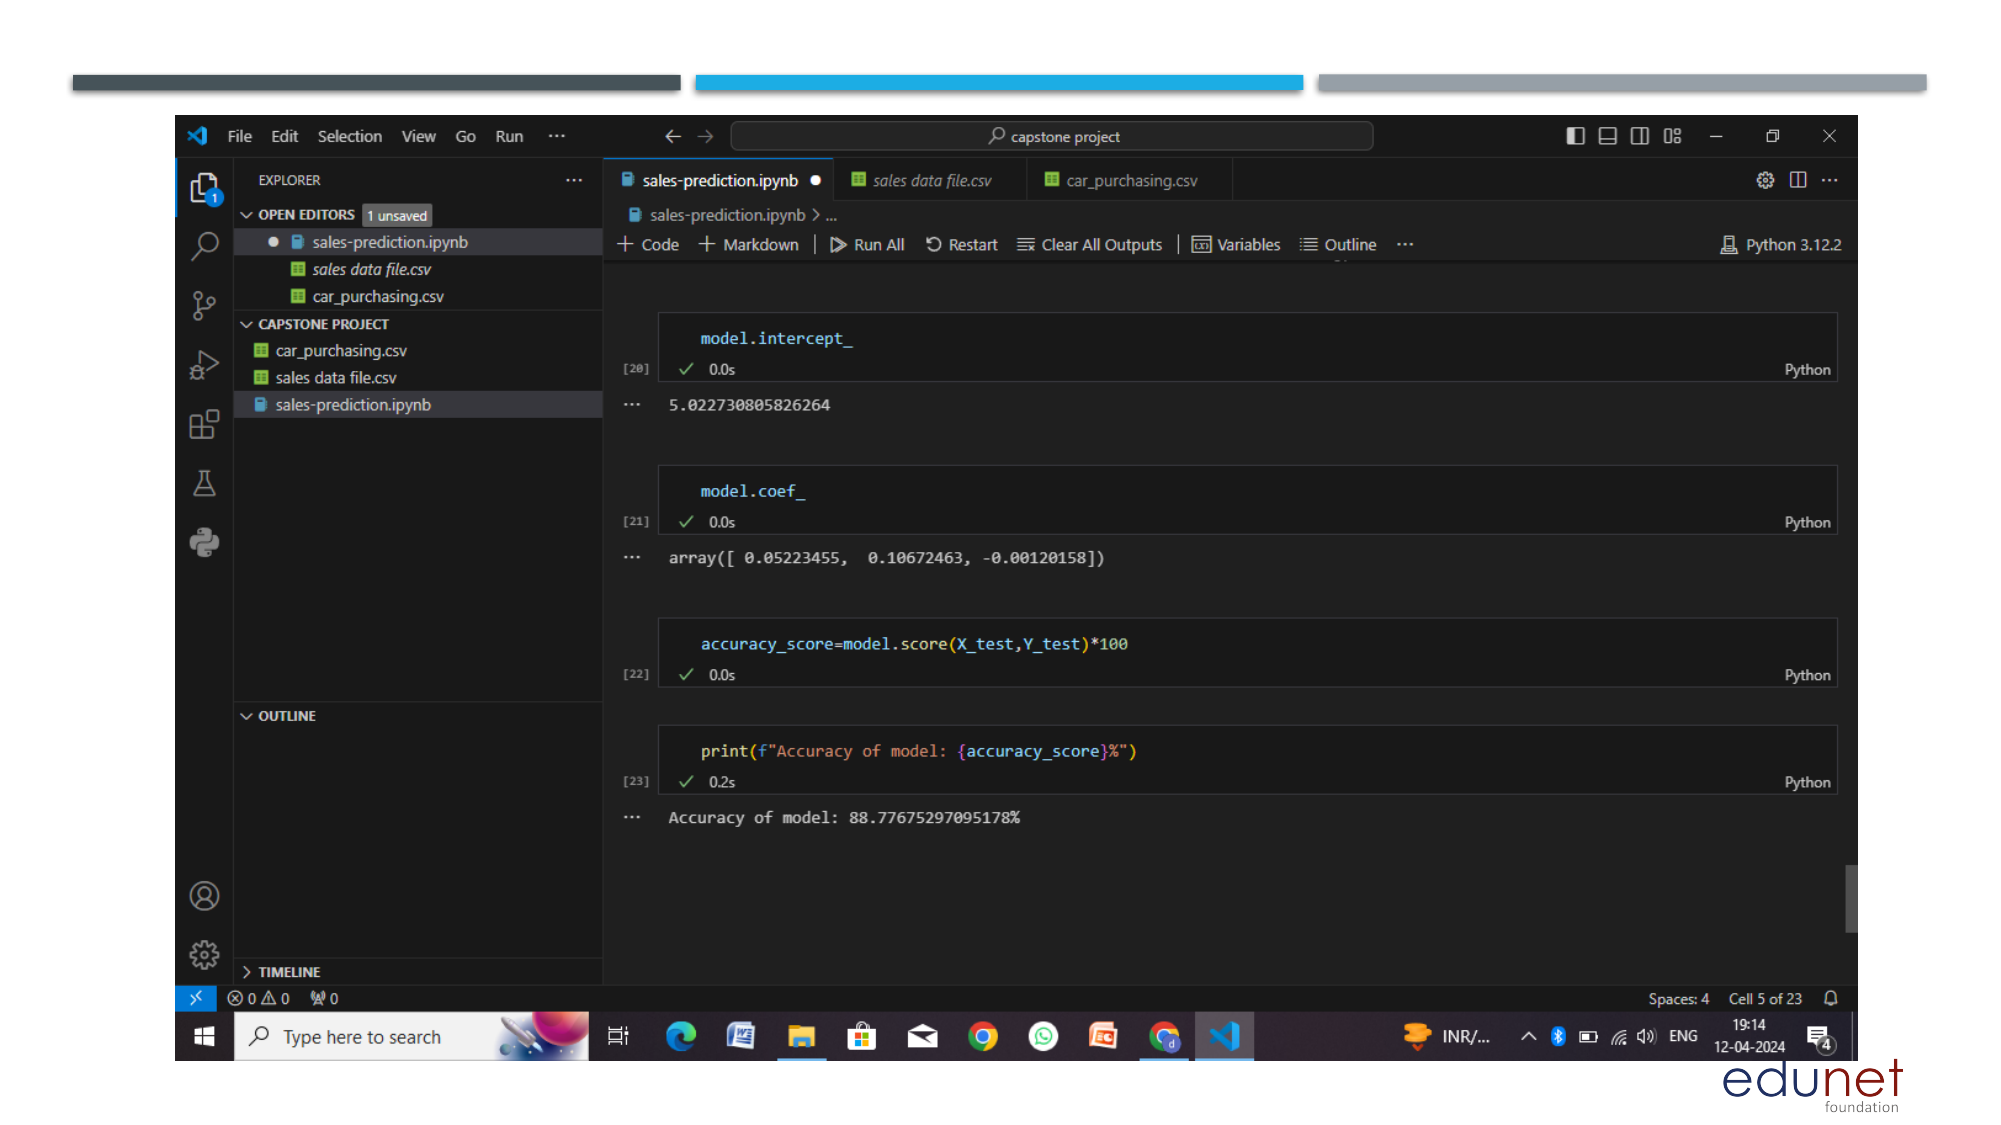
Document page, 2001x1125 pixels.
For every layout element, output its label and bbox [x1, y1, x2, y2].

picture [1719, 1056, 1905, 1116]
list [174, 114, 1858, 1062]
